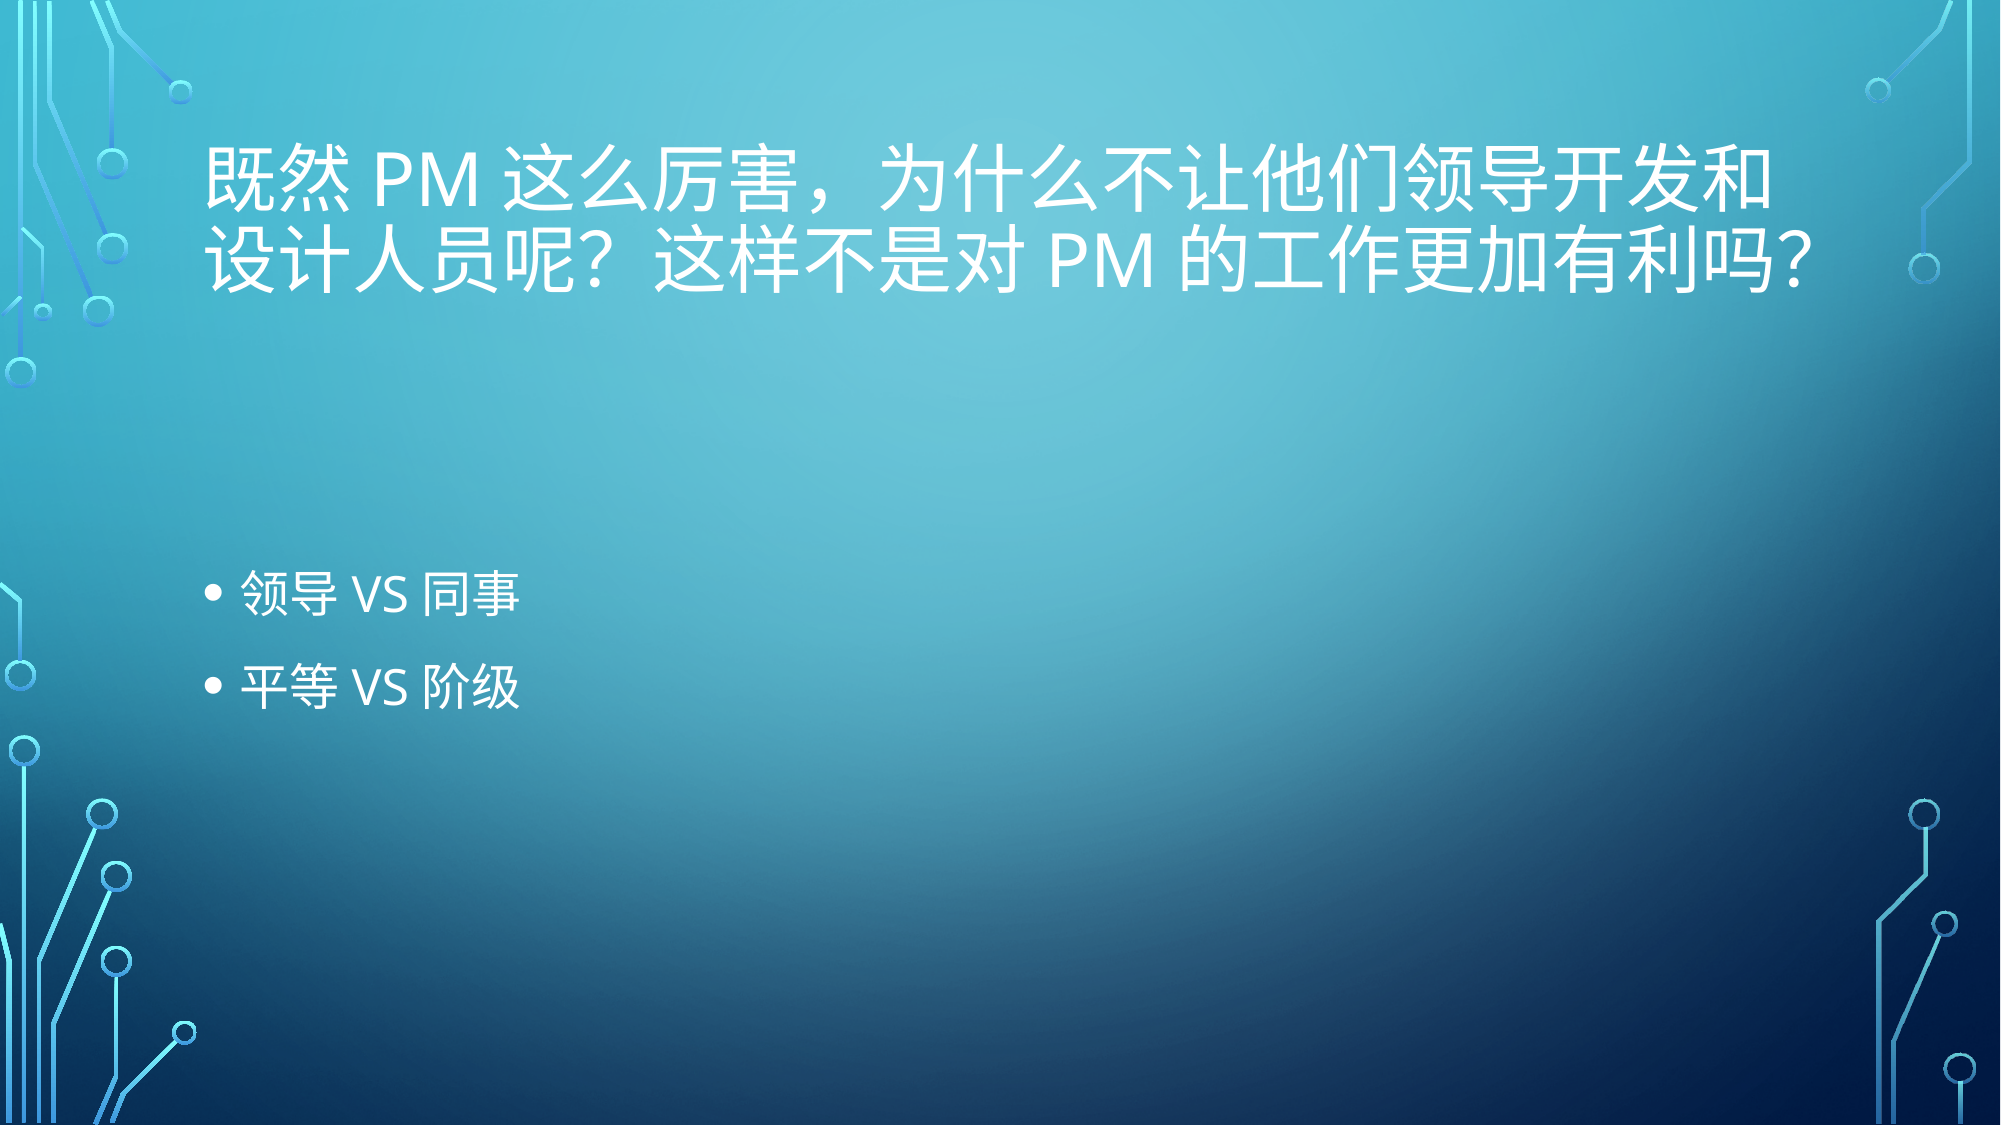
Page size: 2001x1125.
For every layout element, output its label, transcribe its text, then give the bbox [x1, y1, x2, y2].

title 既然PM这么厉害，为什么不让他们领导开发和设计人员呢？这样不是对PM的工作更加有利吗？ [187, 101, 1813, 344]
list 领导VS同事 平等VS阶级 [187, 369, 1813, 950]
